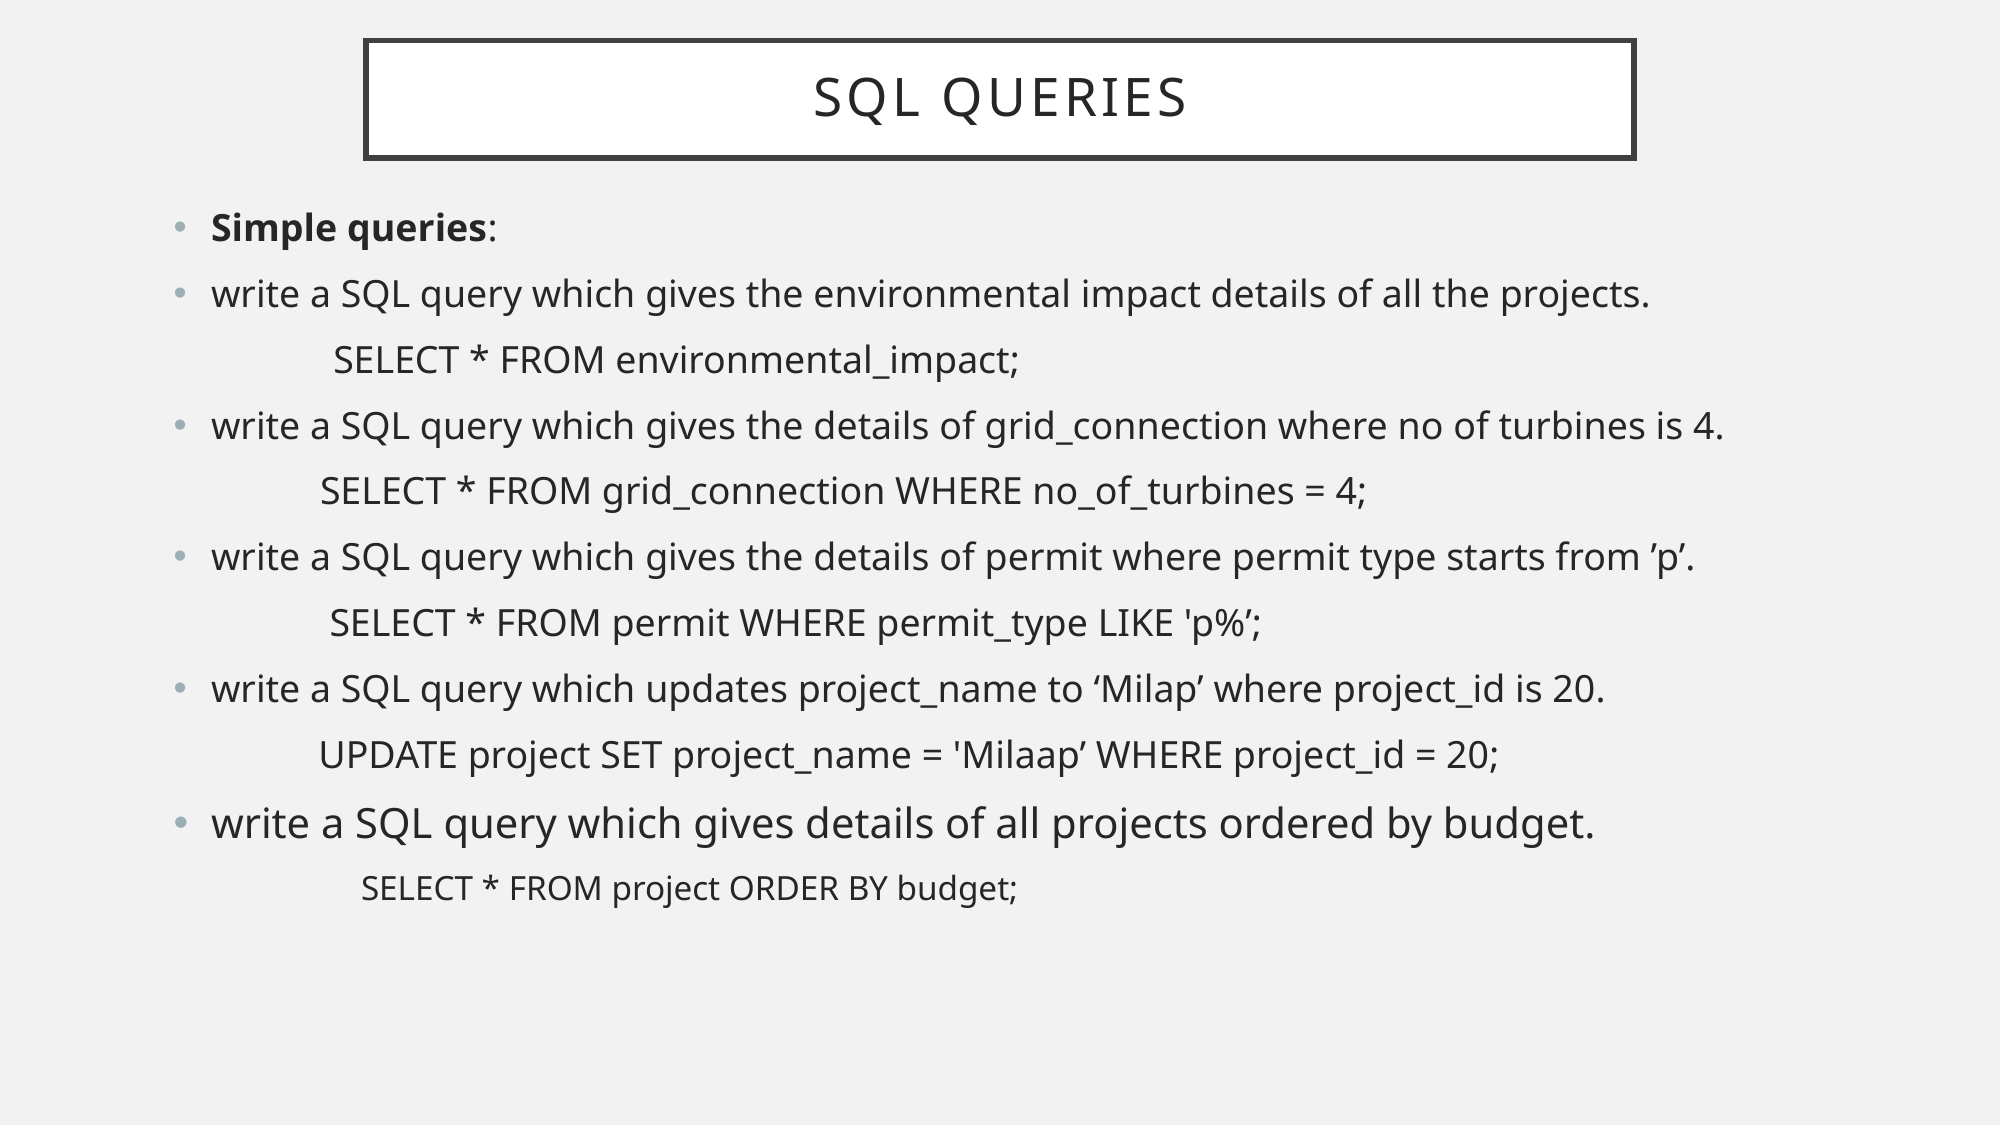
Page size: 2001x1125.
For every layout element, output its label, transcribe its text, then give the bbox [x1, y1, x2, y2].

title SQL QUERIES [363, 38, 1637, 161]
list Simple queries: write a SQL query which gives the environmental impact details of all the projects. SELECT * FROM environmental_impact; write a SQL query which gives the details of grid_connection where no of turbines is 4. SELECT * FROM grid_connection WHERE no_of_turbines = 4; write a SQL query which gives the details of permit where permit type starts from ’p’. SELECT * FROM permit WHERE permit_type LIKE 'p%’; write a SQL query which updates project_name to ‘Milap’ where project_id is 20. UPDATE project SET project_name = 'Milaap’ WHERE project_id = 20; write a SQL query which gives details of all projects ordered by budget. SELECT * FROM project ORDER BY budget; [158, 196, 1806, 1047]
